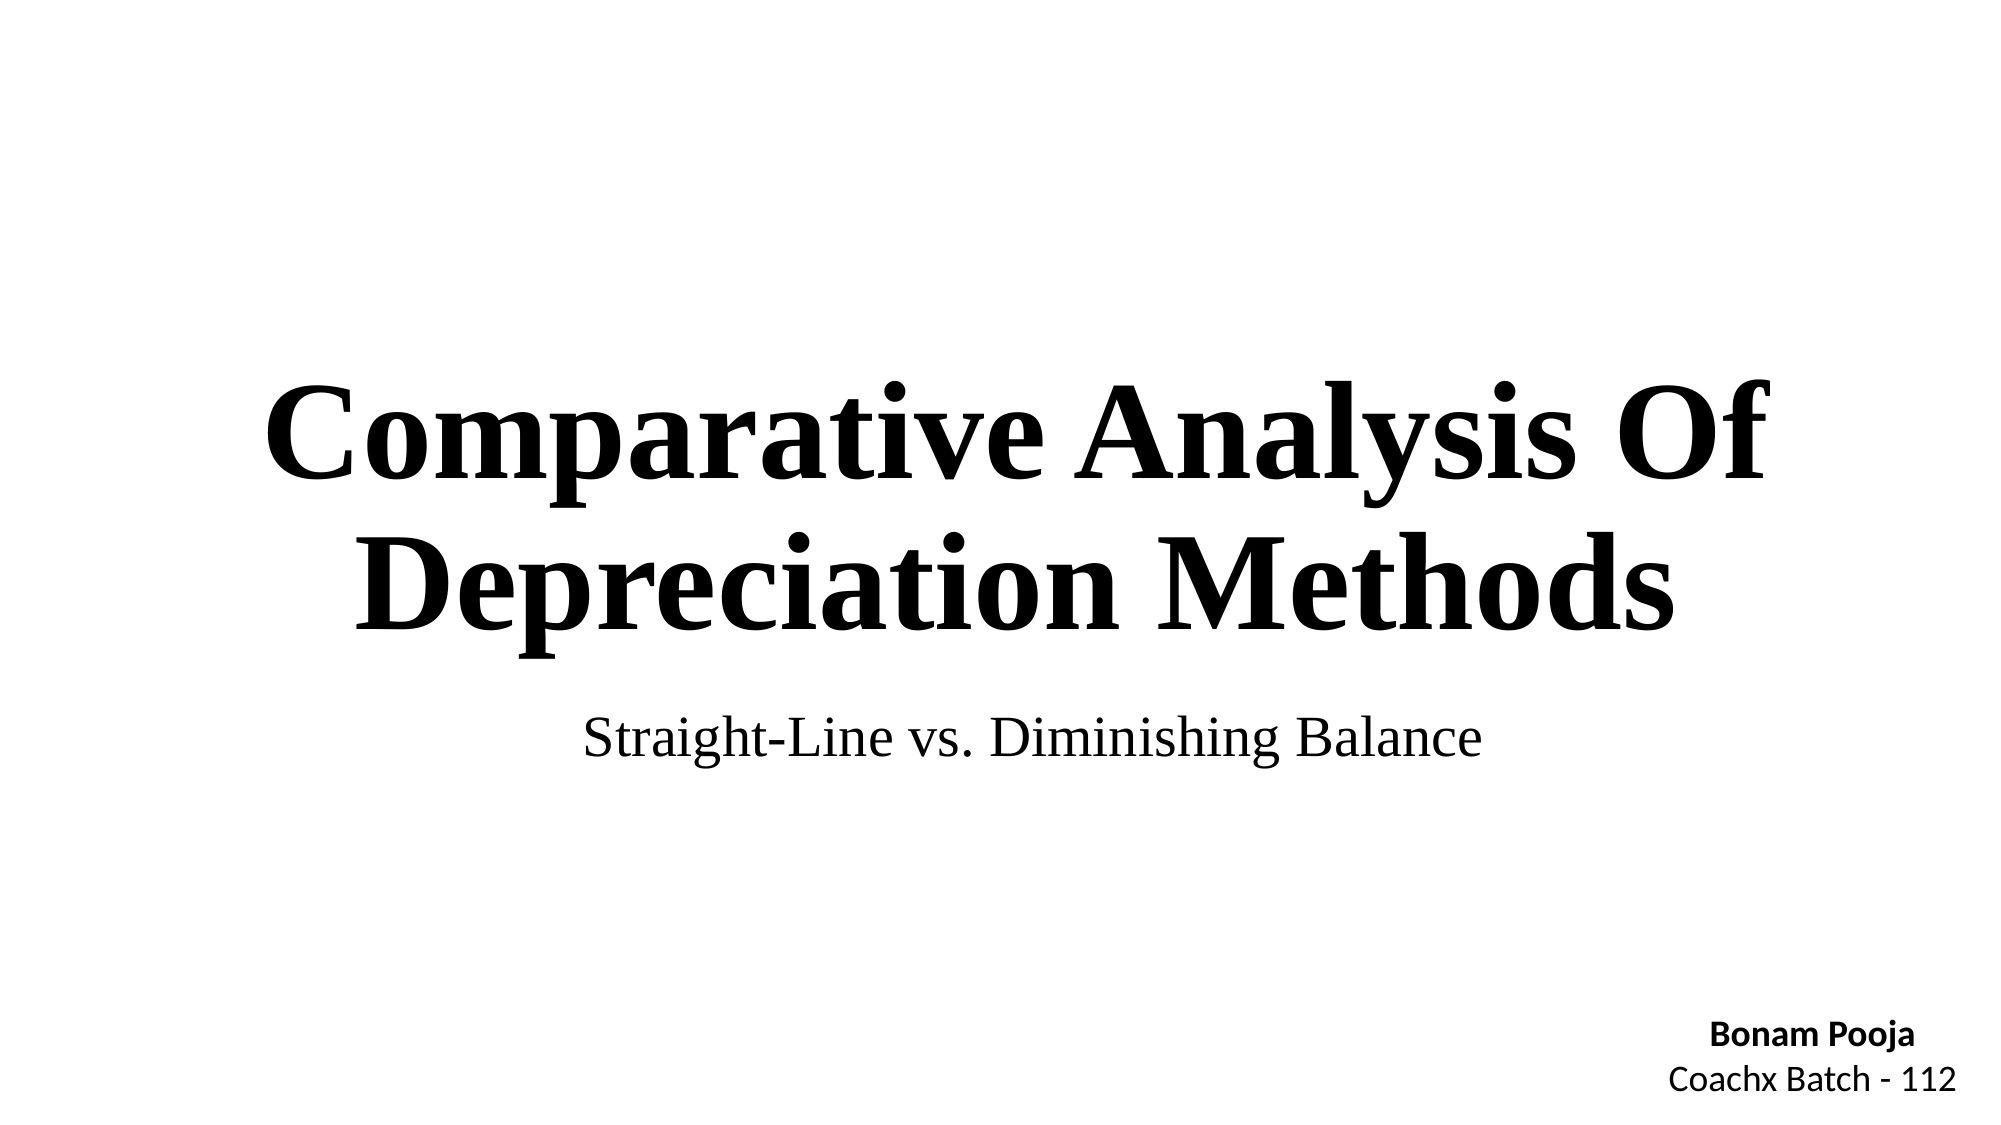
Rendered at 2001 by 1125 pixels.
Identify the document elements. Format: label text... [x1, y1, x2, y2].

subtitle Straight-Line vs. Diminishing Balance [283, 699, 1784, 971]
title Comparative Analysis Of Depreciation Methods [234, 133, 1799, 668]
text_box Bonam Pooja Coachx Batch - 112 [1638, 991, 1987, 1118]
